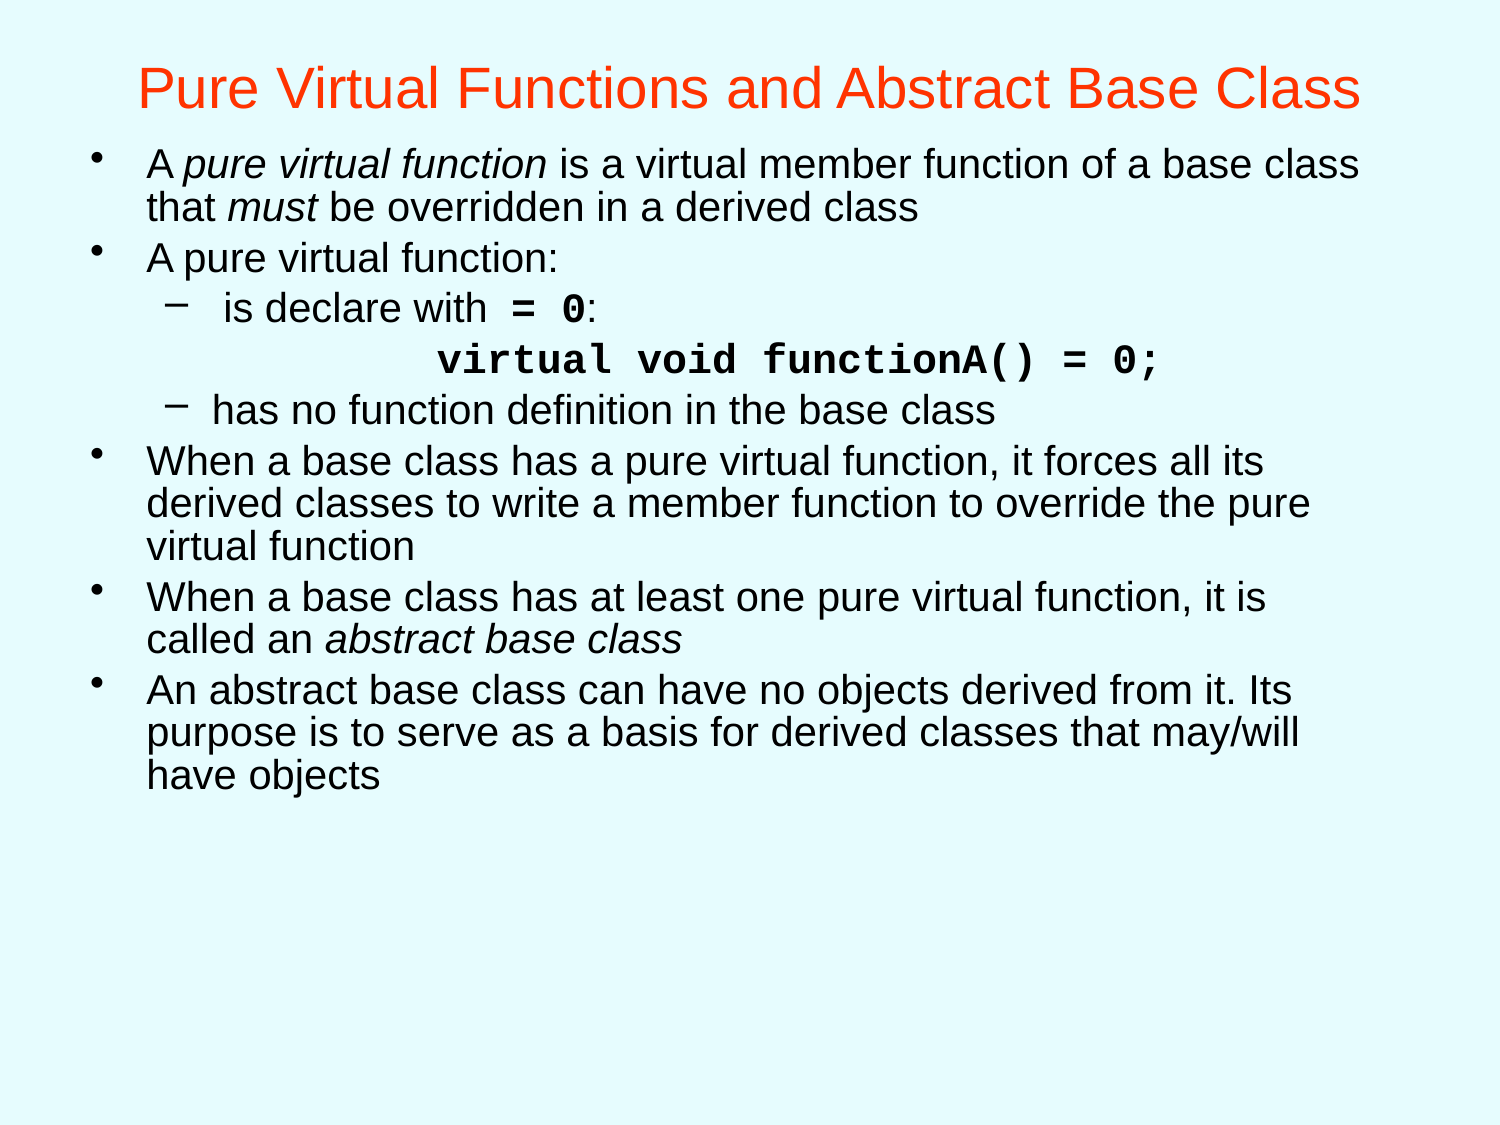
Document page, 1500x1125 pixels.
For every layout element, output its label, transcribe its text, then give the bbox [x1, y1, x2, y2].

title Pure Virtual Functions and Abstract Base Class [74, 44, 1426, 126]
list A pure virtual function is a virtual member function of a base class that must be overridden in a derived class A pure virtual function: is declare with = 0: virtual void functionA() = 0; has no function definition in the base class When a base class has a pure virtual function, it forces all its derived classes to write a member function to override the pure virtual function When a base class has at least one pure virtual function, it is called an abstract base class An abstract base class can have no objects derived from it. Its purpose is to serve as a basis for derived classes that may/will have objects [74, 137, 1403, 927]
